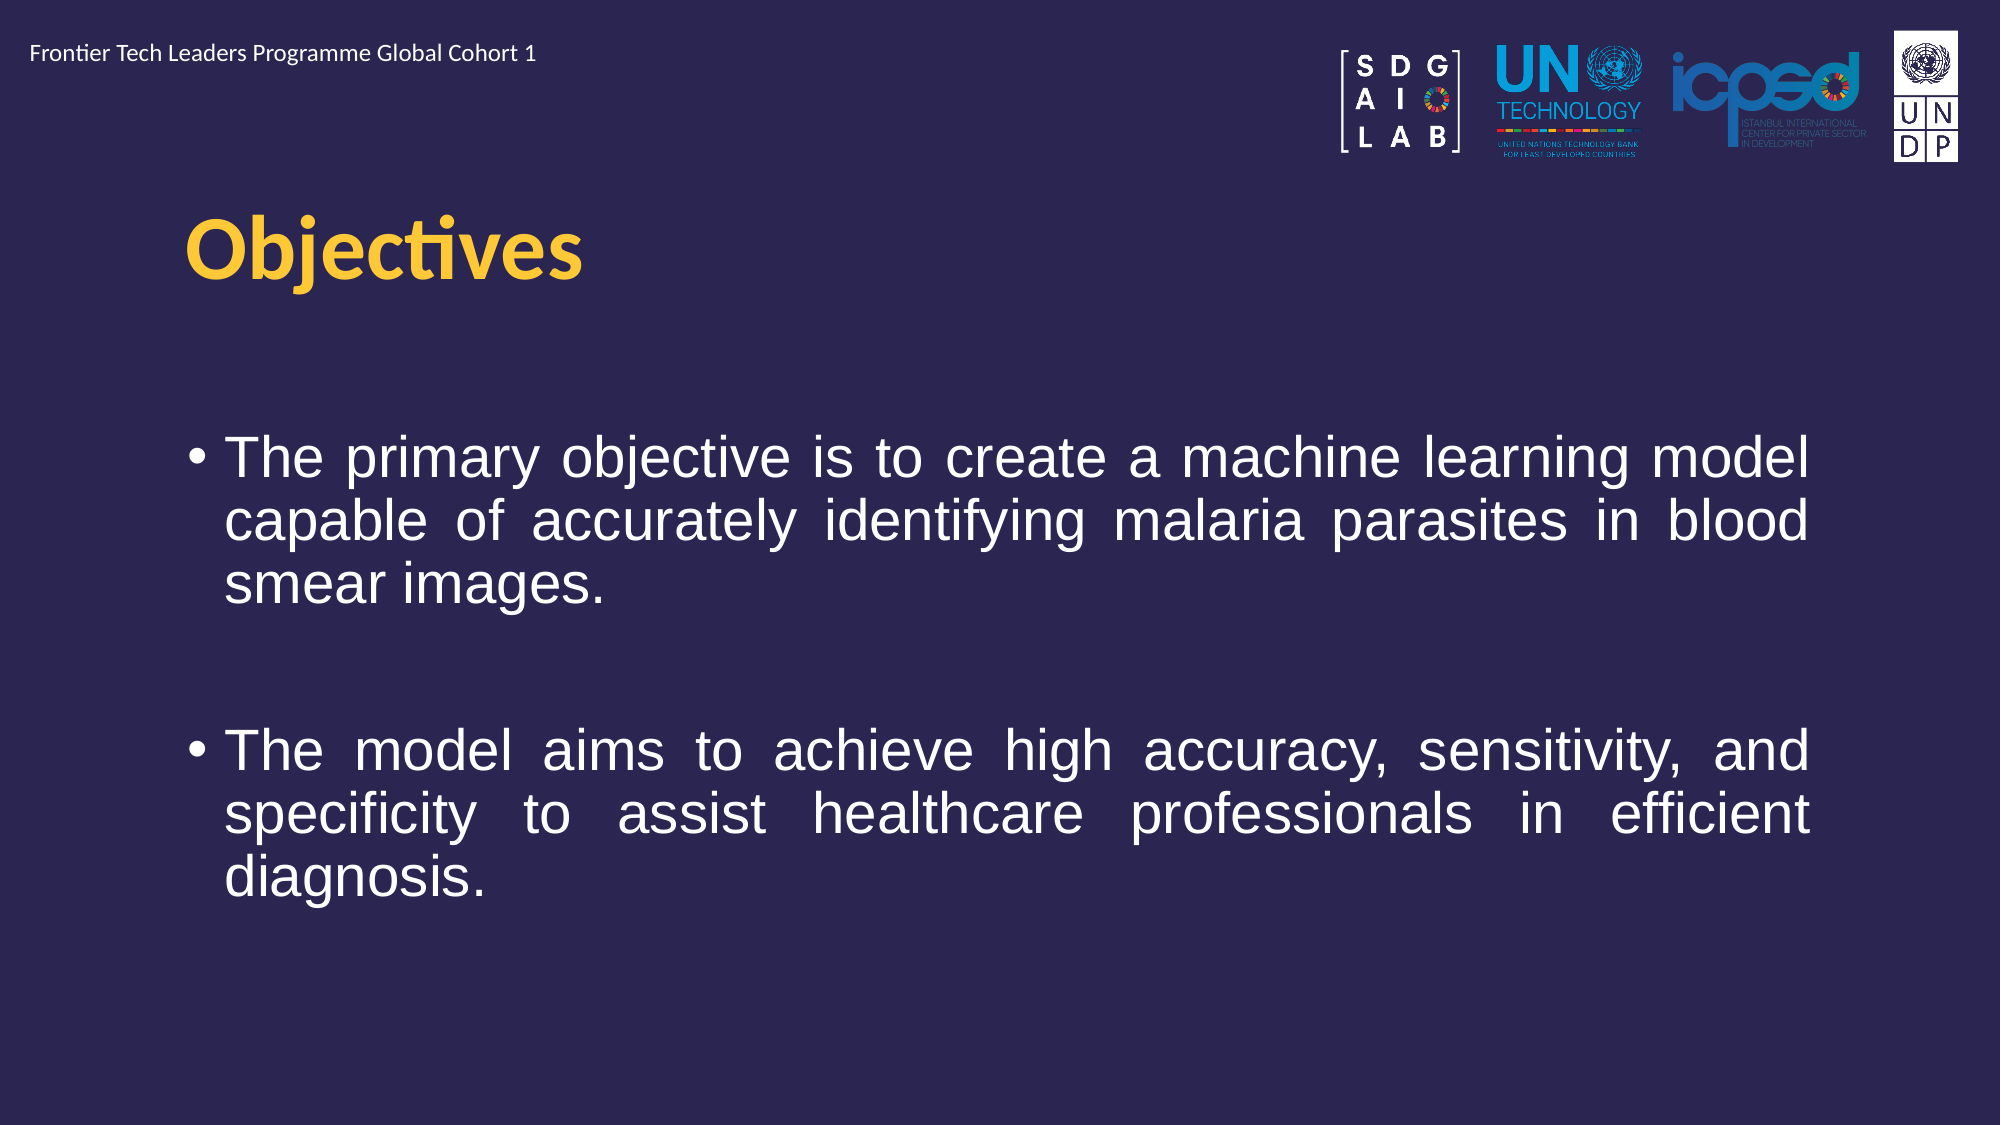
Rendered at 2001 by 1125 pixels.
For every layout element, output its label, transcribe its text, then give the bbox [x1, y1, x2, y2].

picture [1337, 35, 1464, 163]
picture [1822, 74, 1848, 100]
list The primary objective is to create a machine learning model capable of accurately identifying malaria parasites in blood smear images. The model aims to achieve high accuracy, sensitivity, and specificity to assist healthcare professionals in efficient diagnosis. [172, 329, 1828, 1014]
picture [1673, 0, 1989, 193]
title Objectives [170, 174, 1830, 326]
picture [1490, 42, 1648, 163]
text_box Frontier Tech Leaders Programme Global Cohort 1 [14, 29, 846, 74]
